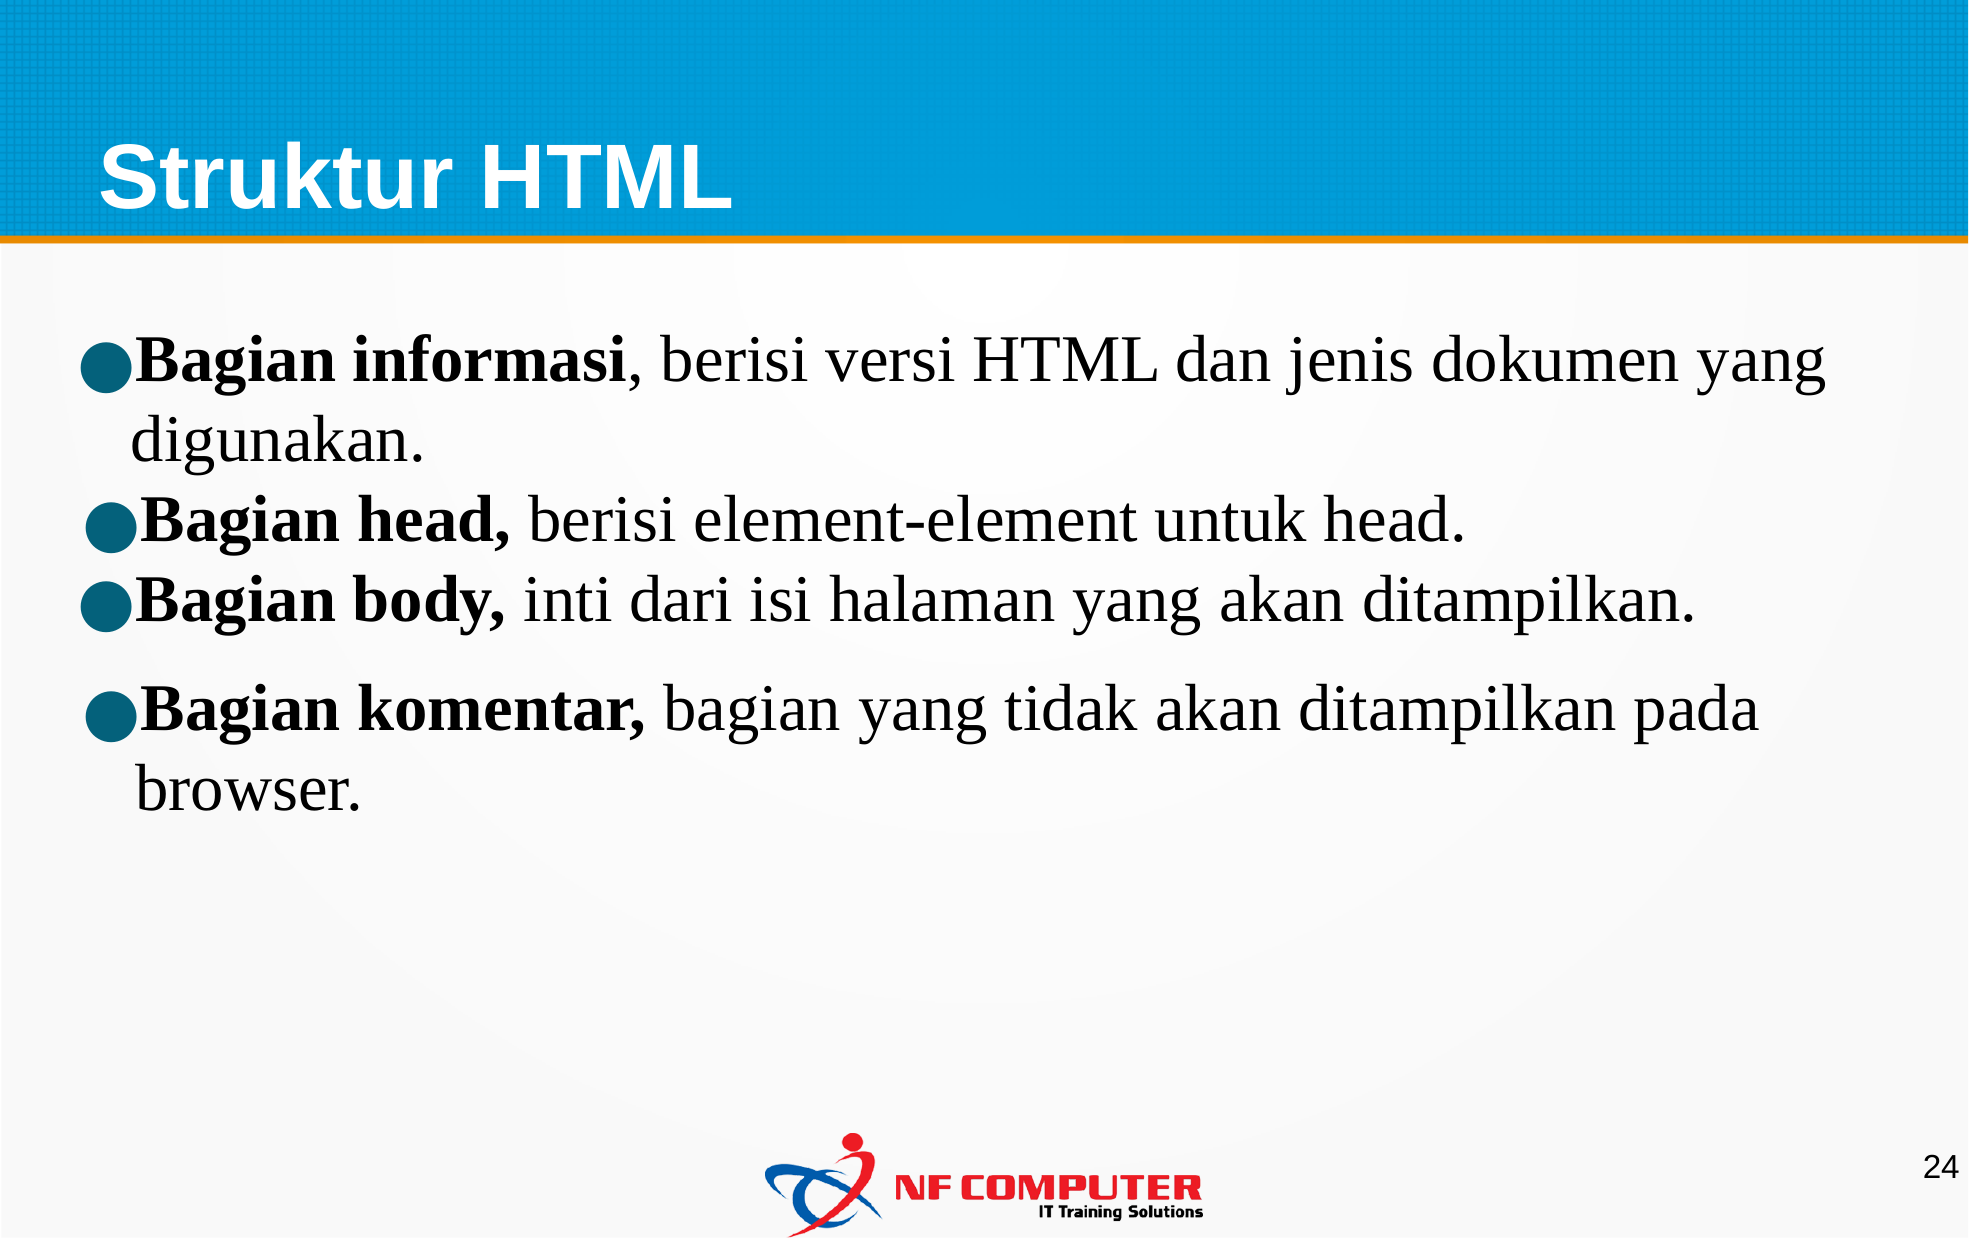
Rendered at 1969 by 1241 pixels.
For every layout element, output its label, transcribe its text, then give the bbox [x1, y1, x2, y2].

text_box Struktur HTML [98, 19, 1870, 227]
slide_number 24 [1841, 1145, 1960, 1241]
picture [0, 236, 1969, 1241]
text_box Bagian informasi, berisi versi HTML dan jenis dokumen yang digunakan. Bagian head, berisi element-element untuk head. Bagian body, inti dari isi halaman yang akan ditampilkan. Bagian komentar, bagian yang tidak akan ditampilkan pada browser. [59, 314, 1860, 1080]
